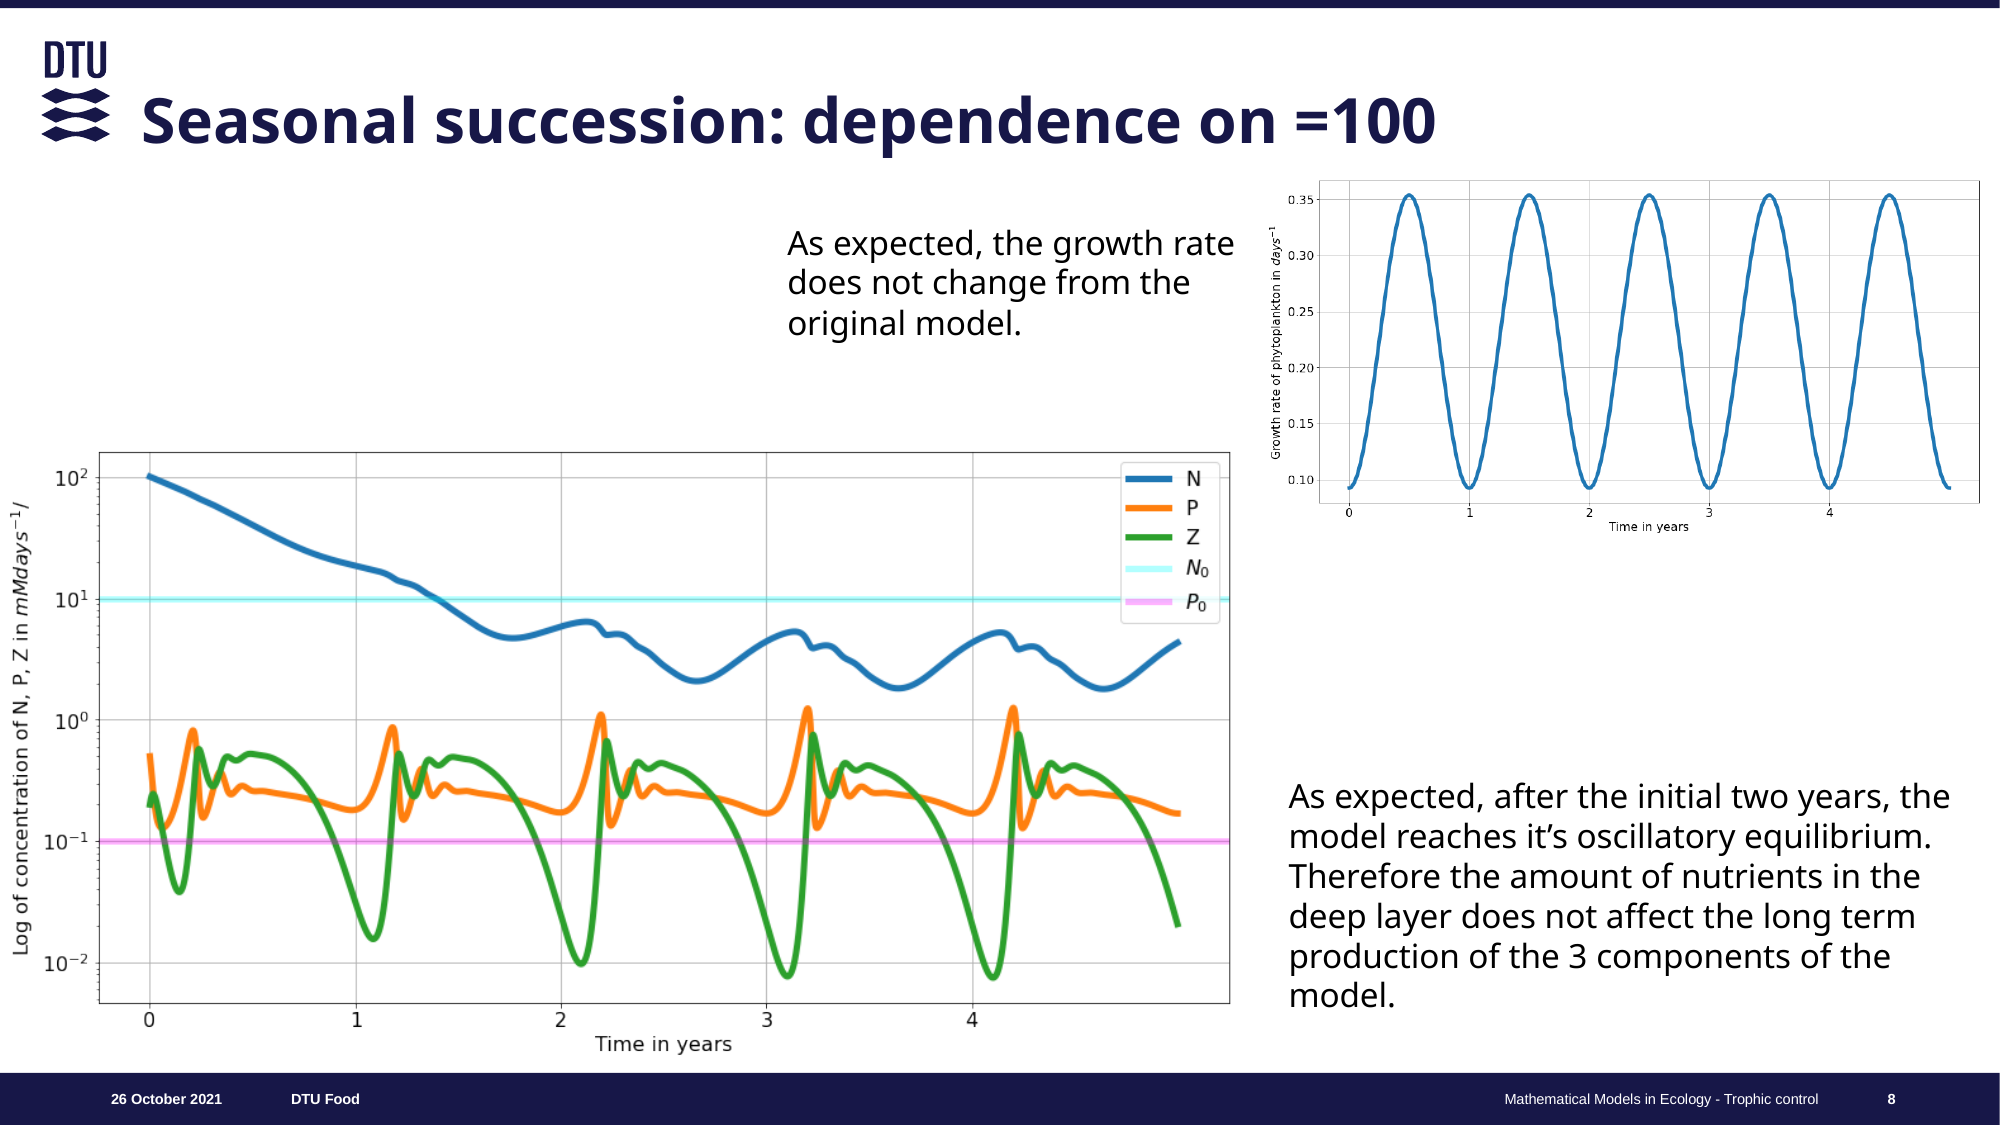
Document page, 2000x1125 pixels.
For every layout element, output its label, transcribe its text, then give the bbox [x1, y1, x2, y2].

slide_number 8 [1887, 1073, 1959, 1125]
picture [1262, 174, 1985, 538]
picture [0, 443, 1237, 1065]
text_box As expected, the growth rate does not change from the original model. [787, 221, 1257, 342]
text_box As expected, after the initial two years, the model reaches it’s oscillatory equilibrium. Therefore the amount of nutrients in the deep layer does not affect the long term production of the 3 components of the model. [1288, 775, 1984, 1015]
